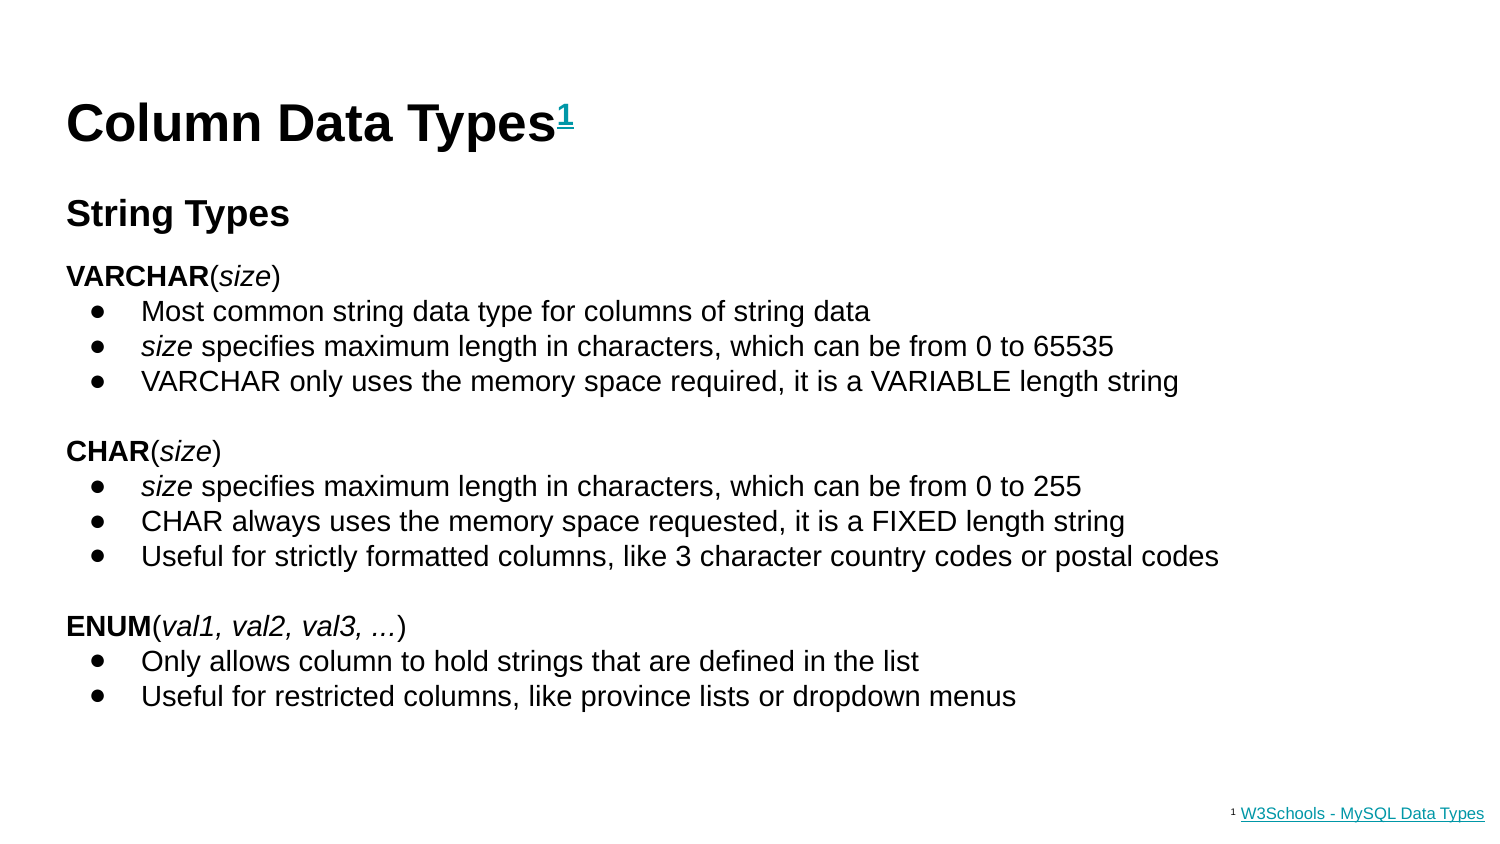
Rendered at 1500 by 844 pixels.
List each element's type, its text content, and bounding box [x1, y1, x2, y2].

text_box String Types [51, 166, 544, 249]
title Column Data Types1 [51, 72, 1449, 167]
text_box VARCHAR(size) Most common string data type for columns of string data size specifies maximum length in characters, which can be from 0 to 65535 VARCHAR only uses the memory space required, it is a VARIABLE length string CHAR(size) size specifies maximum length in characters, which can be from 0 to 255 CHAR always uses the memory space requested, it is a FIXED length string Useful for strictly formatted columns, like 3 character country codes or postal codes ENUM(val1, val2, val3, ...) Only allows column to hold strings that are defined in the list Useful for restricted columns, like province lists or dropdown menus [51, 242, 1449, 728]
text_box 1 W3Schools - MySQL Data Types [0, 793, 1500, 834]
